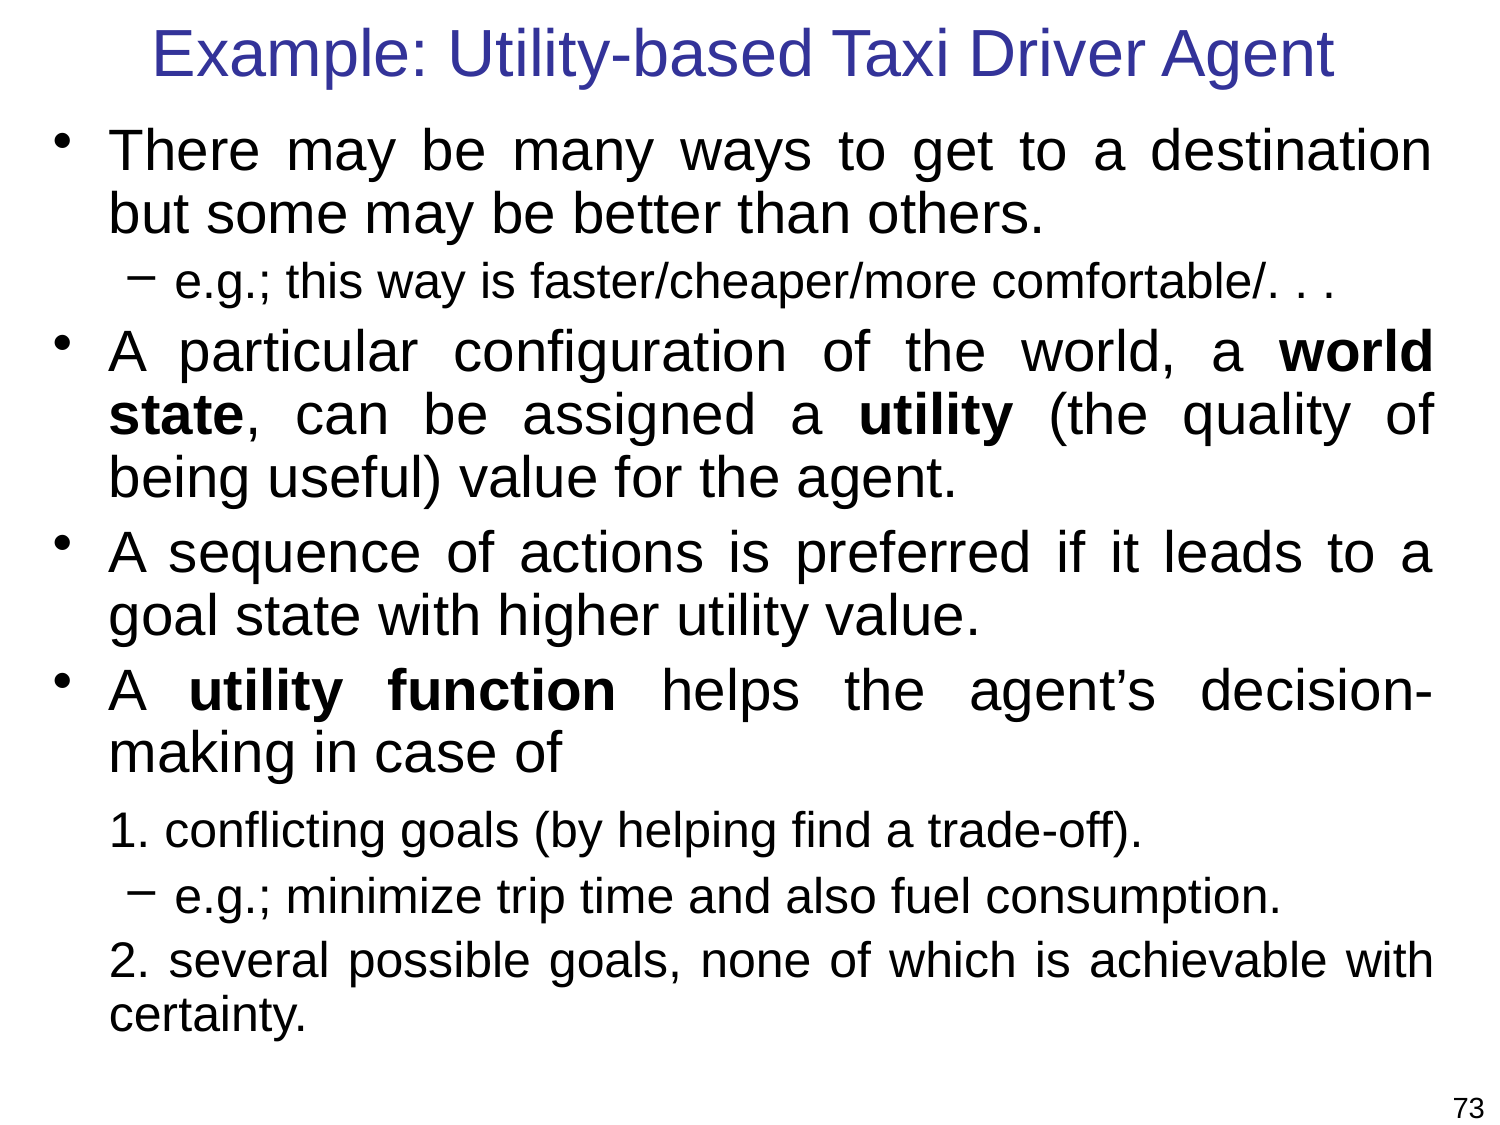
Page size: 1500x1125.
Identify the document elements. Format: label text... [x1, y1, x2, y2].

list There may be many ways to get to a destination but some may be better than others. e.g.; this way is faster/cheaper/more comfortable/. . . A particular configuration of the world, a world state, can be assigned a utility (the quality of being useful) value for the agent. A sequence of actions is preferred if it leads to a goal state with higher utility value. A utility function helps the agent’s decision-making in case of 1. conflicting goals (by helping find a trade-off). e.g.; minimize trip time and also fuel consumption. 2. several possible goals, none of which is achievable with certainty. [37, 112, 1451, 1076]
title Example: Utility-based Taxi Driver Agent [37, 0, 1451, 101]
slide_number 73 [1412, 1046, 1500, 1125]
